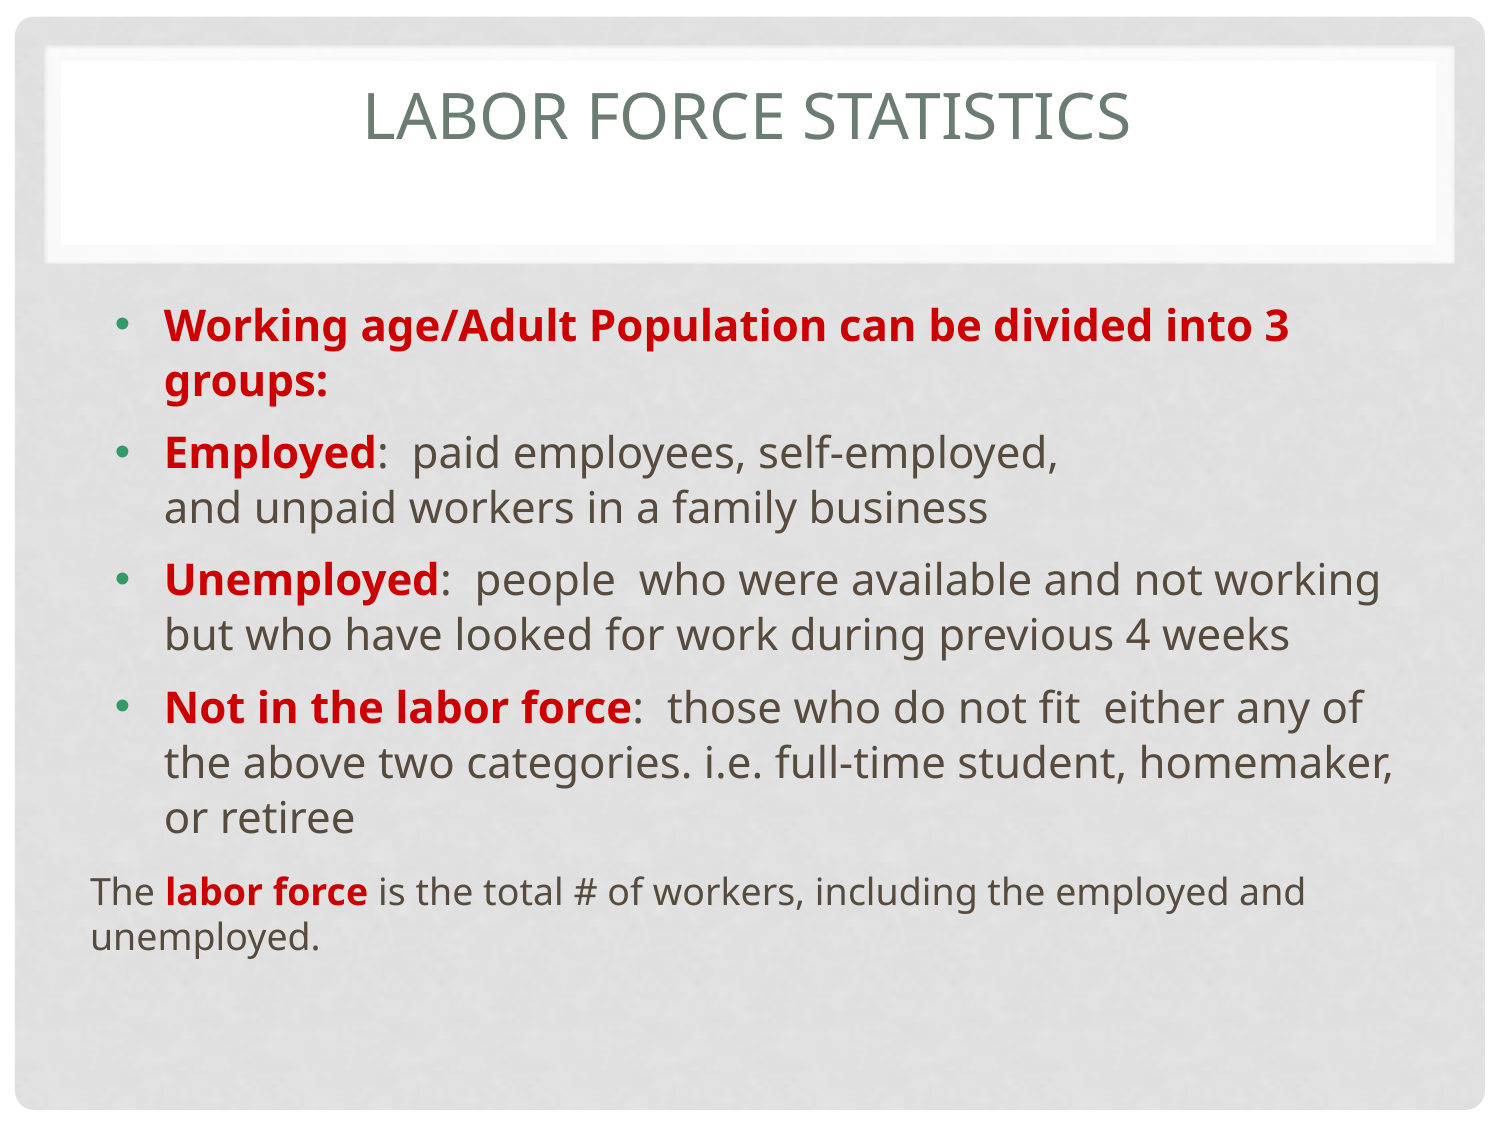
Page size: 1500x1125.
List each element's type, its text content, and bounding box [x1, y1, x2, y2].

title Labor Force Statistics [69, 66, 1425, 238]
list Working age/Adult Population can be divided into 3 groups: Employed: paid employees, self-employed, and unpaid workers in a family business Unemployed: people who were available and not working but who have looked for work during previous 4 weeks Not in the labor force: those who do not fit either any of the above two categories. i.e. full-time student, homemaker, or retiree The labor force is the total # of workers, including the employed and unemployed. [75, 287, 1425, 1005]
